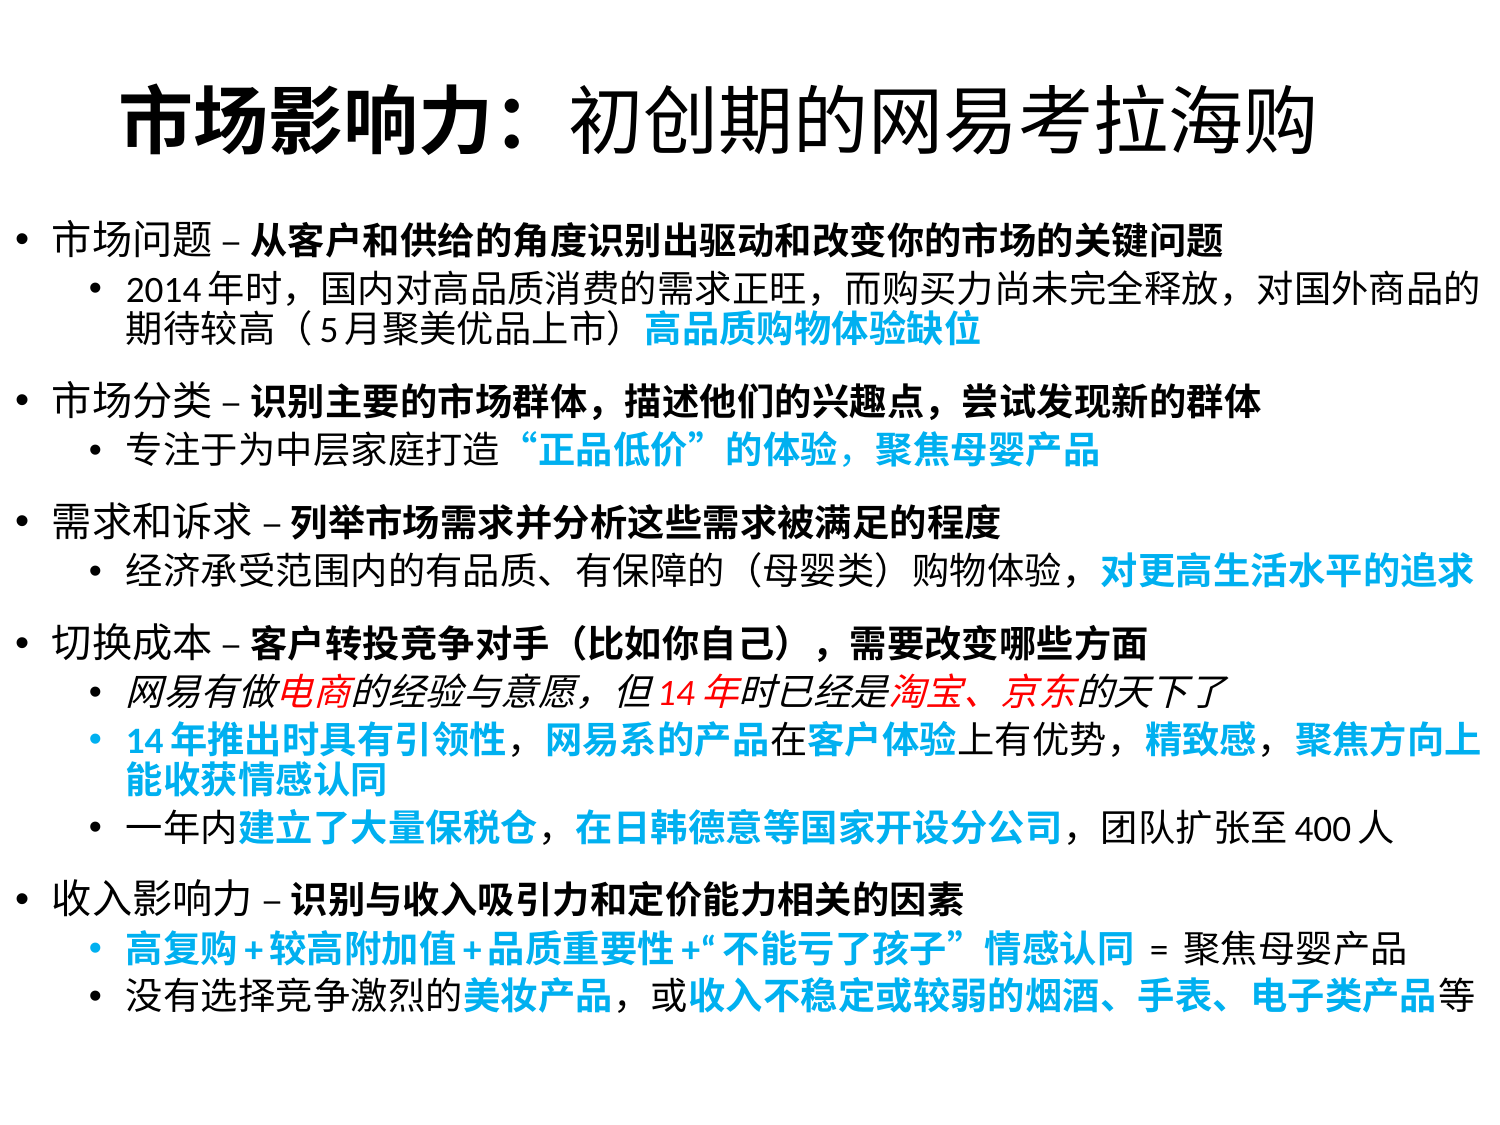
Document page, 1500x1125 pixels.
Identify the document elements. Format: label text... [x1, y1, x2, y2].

title 市场影响力：初创期的网易考拉海购 [103, 48, 1397, 201]
list 市场问题 – 从客户和供给的角度识别出驱动和改变你的市场的关键问题 2014年时，国内对高品质消费的需求正旺，而购买力尚未完全释放，对国外商品的期待较高（5月聚美优品上市）高品质购物体验缺位 市场分类 – 识别主要的市场群体，描述他们的兴趣点，尝试发现新的群体 专注于为中层家庭打造“正品低价”的体验，聚焦母婴产品 需求和诉求 – 列举市场需求并分析这些需求被满足的程度 经济承受范围内的有品质、有保障的（母婴类）购物体验，对更高生活水平的追求 切换成本 – 客户转投竞争对手（比如你自己），需要改变哪些方面 网易有做电商的经验与意愿，但14年时已经是淘宝、京东的天下了 14年推出时具有引领性，网易系的产品在客户体验上有优势，精致感，聚焦方向上能收获情感认同 一年内建立了大量保税仓，在日韩德意等国家开设分公司，团队扩张至400人 收入影响力 – 识别与收入吸引力和定价能力相关的因素 高复购+较高附加值+品质重要性+“不能亏了孩子”情感认同 = 聚焦母婴产品 没有选择竞争激烈的美妆产品，或收入不稳定或较弱的烟酒、手表、电子类产品等 [0, 211, 1500, 1066]
